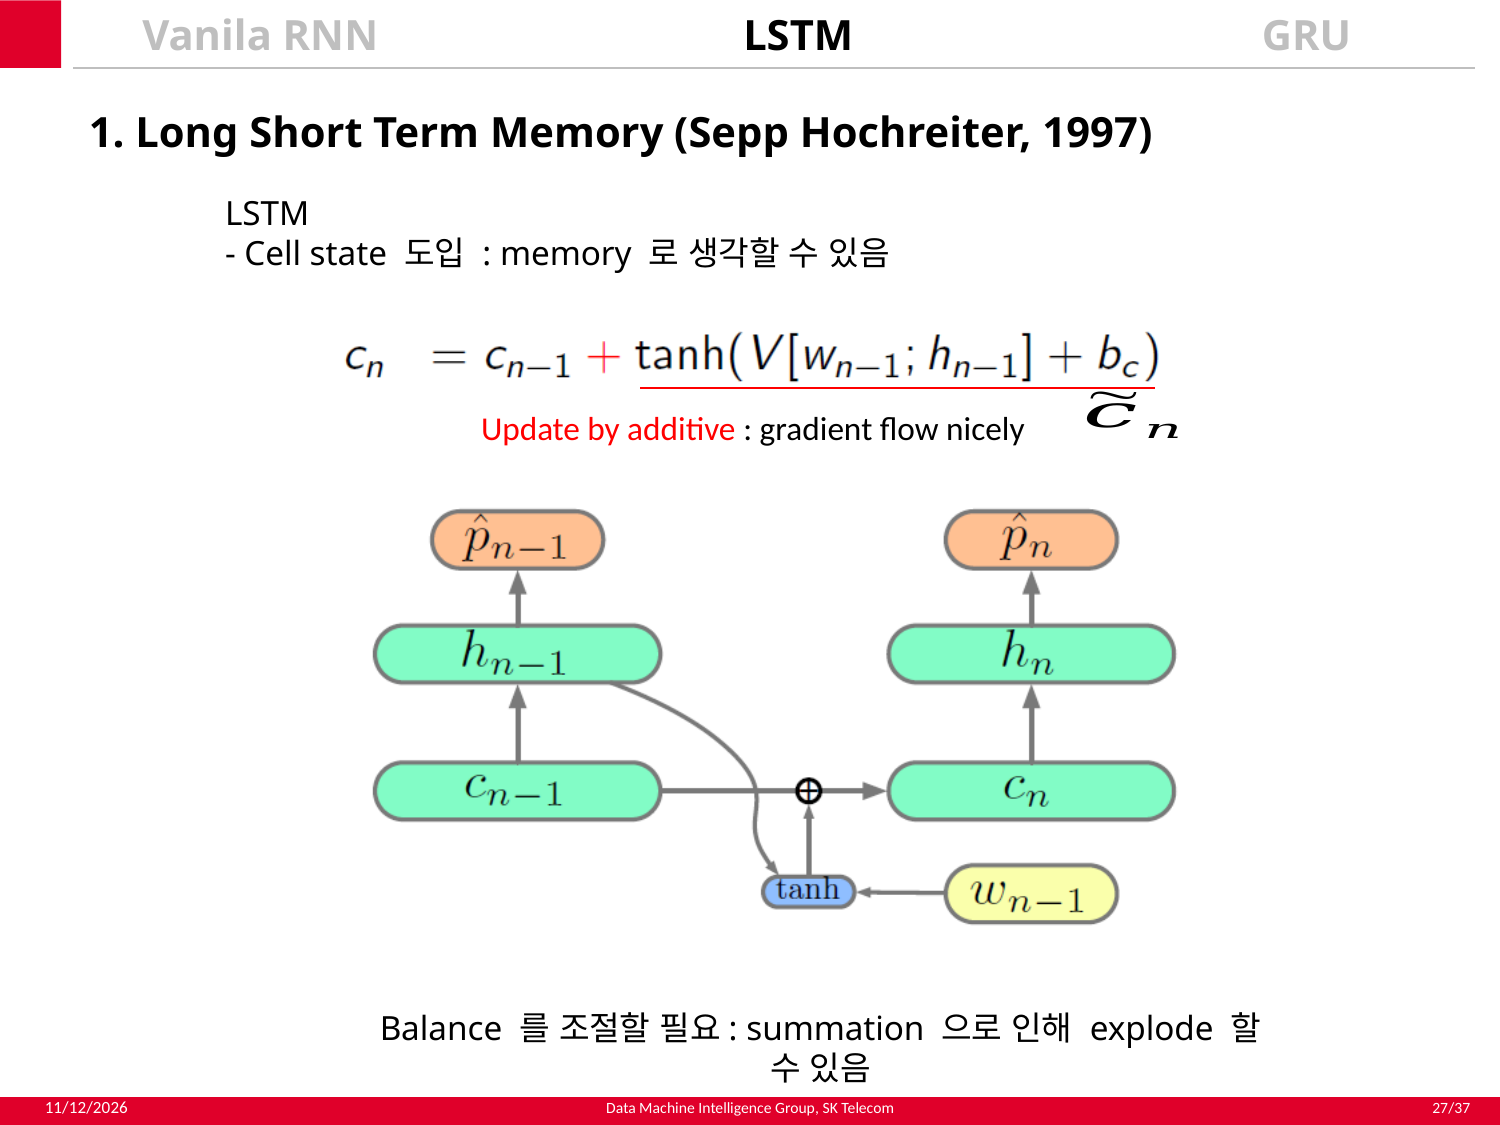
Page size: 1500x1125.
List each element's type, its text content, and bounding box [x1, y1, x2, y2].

text_box LSTM [688, 8, 909, 55]
text_box Balance 를 조절할 필요: summation 으로 인해 explode 할 수 있음 [358, 1000, 1283, 1095]
text_box 1. Long Short Term Memory (Sepp Hochreiter, 1997) [73, 98, 1279, 164]
text_box LSTM - Cell state 도입 : memory 로 생각할 수 있음 [210, 185, 1267, 280]
picture [249, 264, 1340, 971]
text_box Vanila RNN [110, 8, 410, 55]
text_box GRU [1187, 8, 1426, 72]
